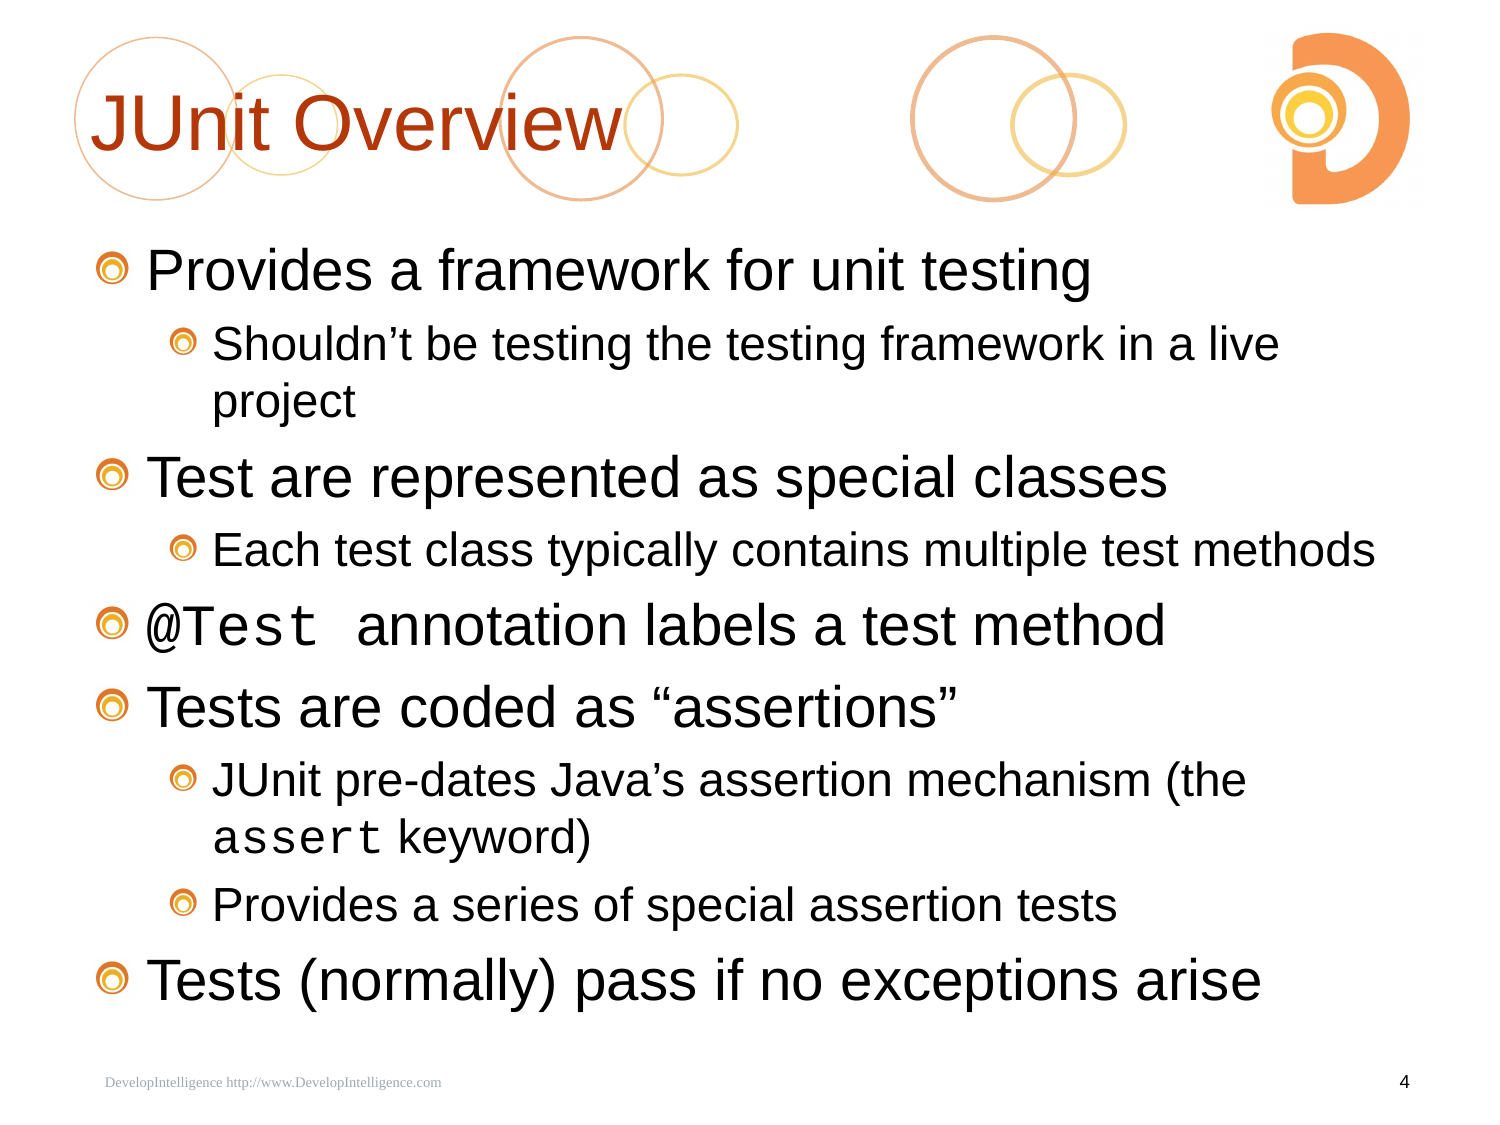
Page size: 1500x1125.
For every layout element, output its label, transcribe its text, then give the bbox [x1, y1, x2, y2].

picture [165, 884, 201, 919]
picture [165, 530, 201, 564]
picture [90, 683, 134, 725]
picture [90, 601, 134, 643]
picture [165, 760, 201, 794]
footer  DevelopIntelligence http://www.DevelopIntelligence.com [74, 1062, 551, 1101]
picture [90, 453, 134, 494]
title JUnit Overview [74, 63, 1426, 174]
slide_number 4 [1074, 1062, 1426, 1101]
picture [90, 246, 134, 288]
picture [90, 956, 134, 998]
picture [165, 323, 201, 358]
list Provides a framework for unit testing Shouldn’t be testing the testing framework in a live project Test are represented as special classes Each test class typically contains multiple test methods @Test annotation labels a test method Tests are coded as “assertions” JUnit pre-dates Java’s assertion mechanism (the assert keyword) Provides a series of special assertion tests Tests (normally) pass if no exceptions arise [74, 224, 1426, 1051]
